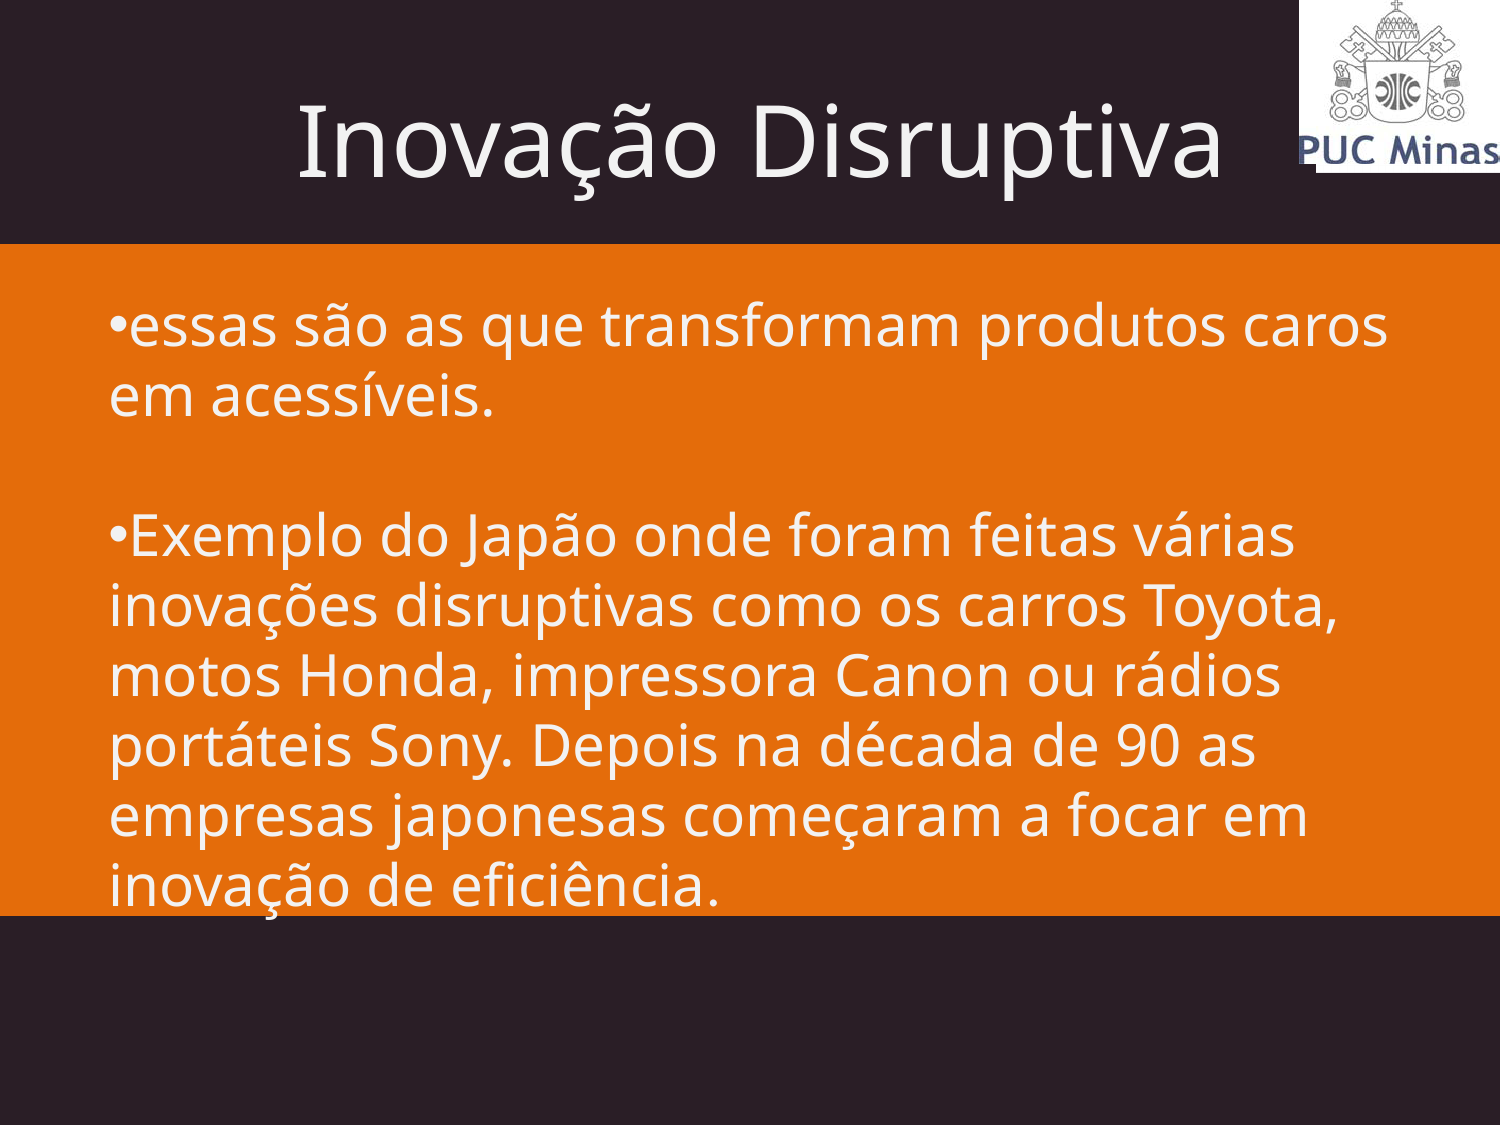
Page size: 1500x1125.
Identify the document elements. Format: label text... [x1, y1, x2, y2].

picture [1298, 0, 1500, 165]
text_box [0, 244, 1500, 916]
text_box Inovação Disruptiva [246, 70, 1278, 205]
text_box essas são as que transformam produtos caros em acessíveis. Exemplo do Japão onde foram feitas várias inovações disruptivas como os carros Toyota, motos Honda, impressora Canon ou rádios portáteis Sony. Depois na década de 90 as empresas japonesas começaram a focar em inovação de eficiência. [93, 281, 1430, 926]
text_box [0, 916, 1500, 1125]
text_box [0, 0, 1500, 244]
